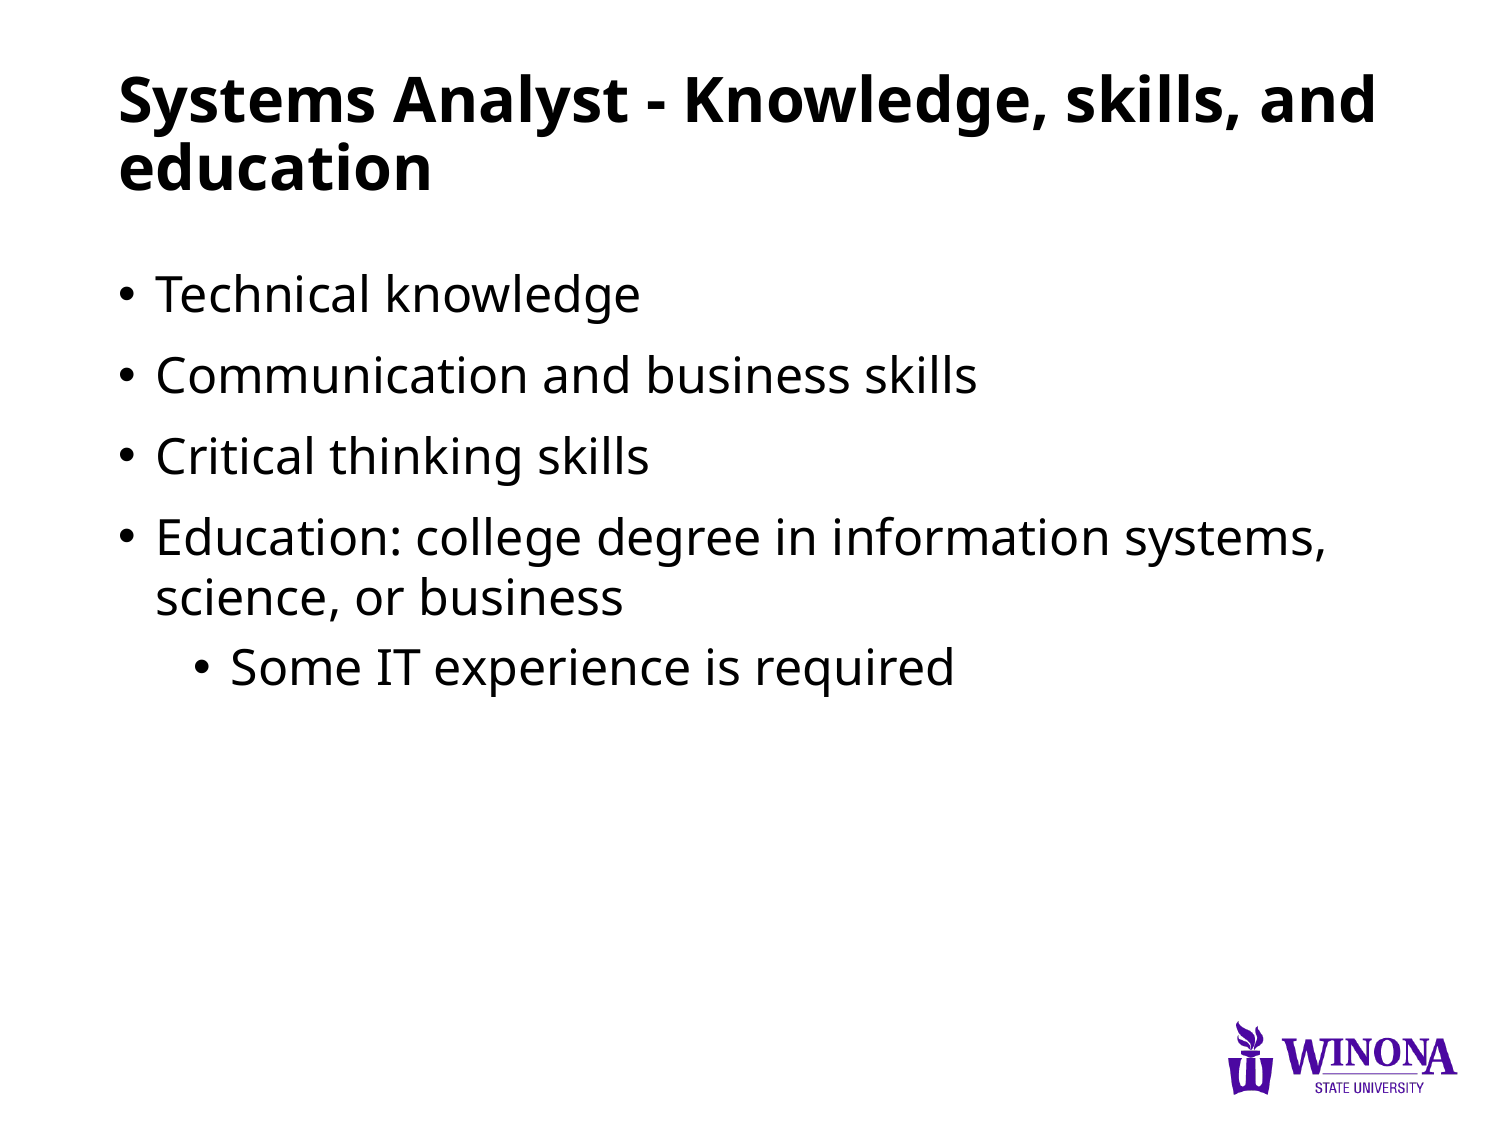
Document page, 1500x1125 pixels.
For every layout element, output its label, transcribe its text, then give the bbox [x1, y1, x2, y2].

list Technical knowledge Communication and business skills Critical thinking skills Education: college degree in information systems, science, or business Some IT experience is required [103, 255, 1397, 1014]
title Systems Analyst - Knowledge, skills, and education [103, 59, 1397, 213]
picture [1208, 1001, 1476, 1112]
